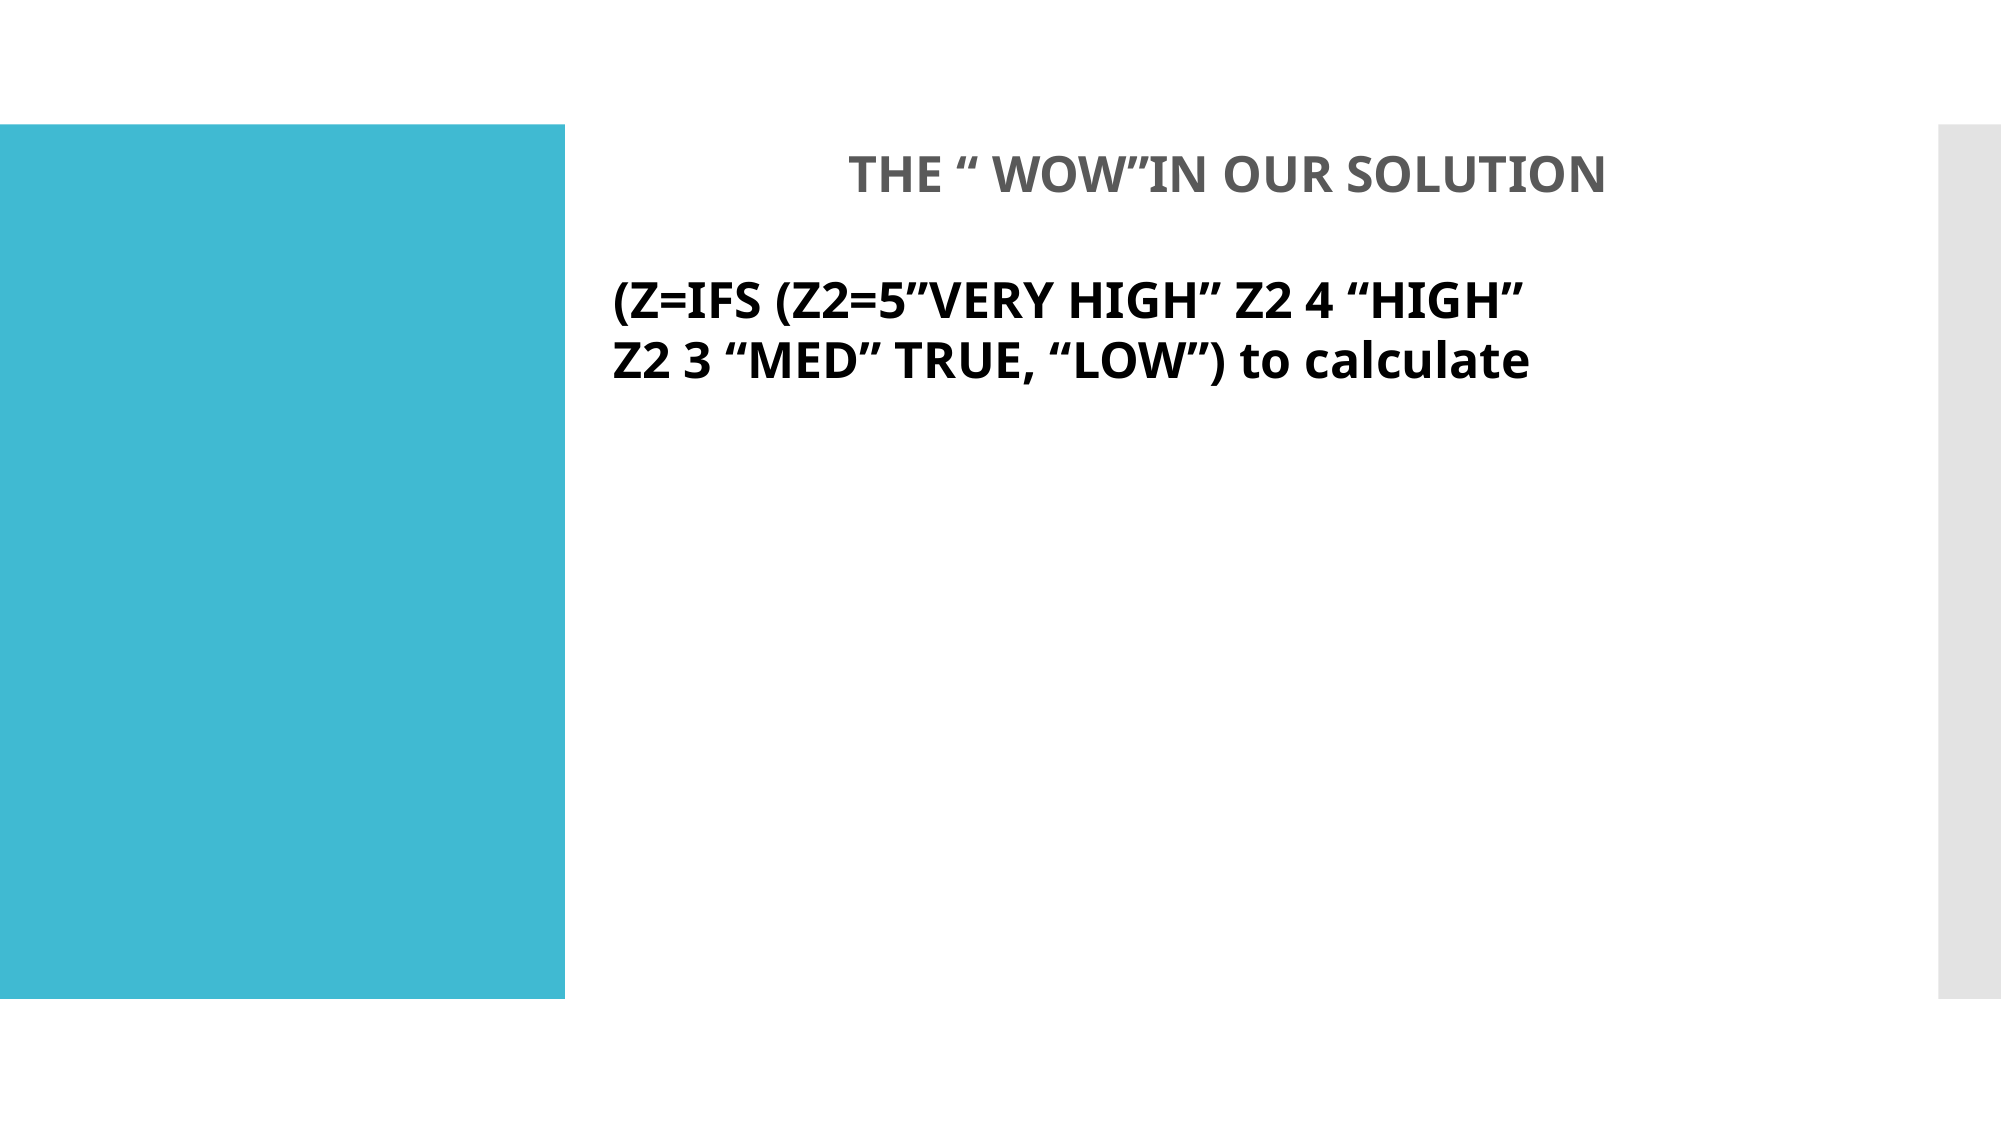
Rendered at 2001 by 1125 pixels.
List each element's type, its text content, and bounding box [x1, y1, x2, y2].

text_box (Z=IFS (Z2=5”VERY HIGH” Z2 4 “HIGH” Z2 3 “MED” TRUE, “LOW”) to calculate [598, 260, 1600, 396]
list THE “ WOW”IN OUR SOLUTION [634, 141, 1835, 982]
